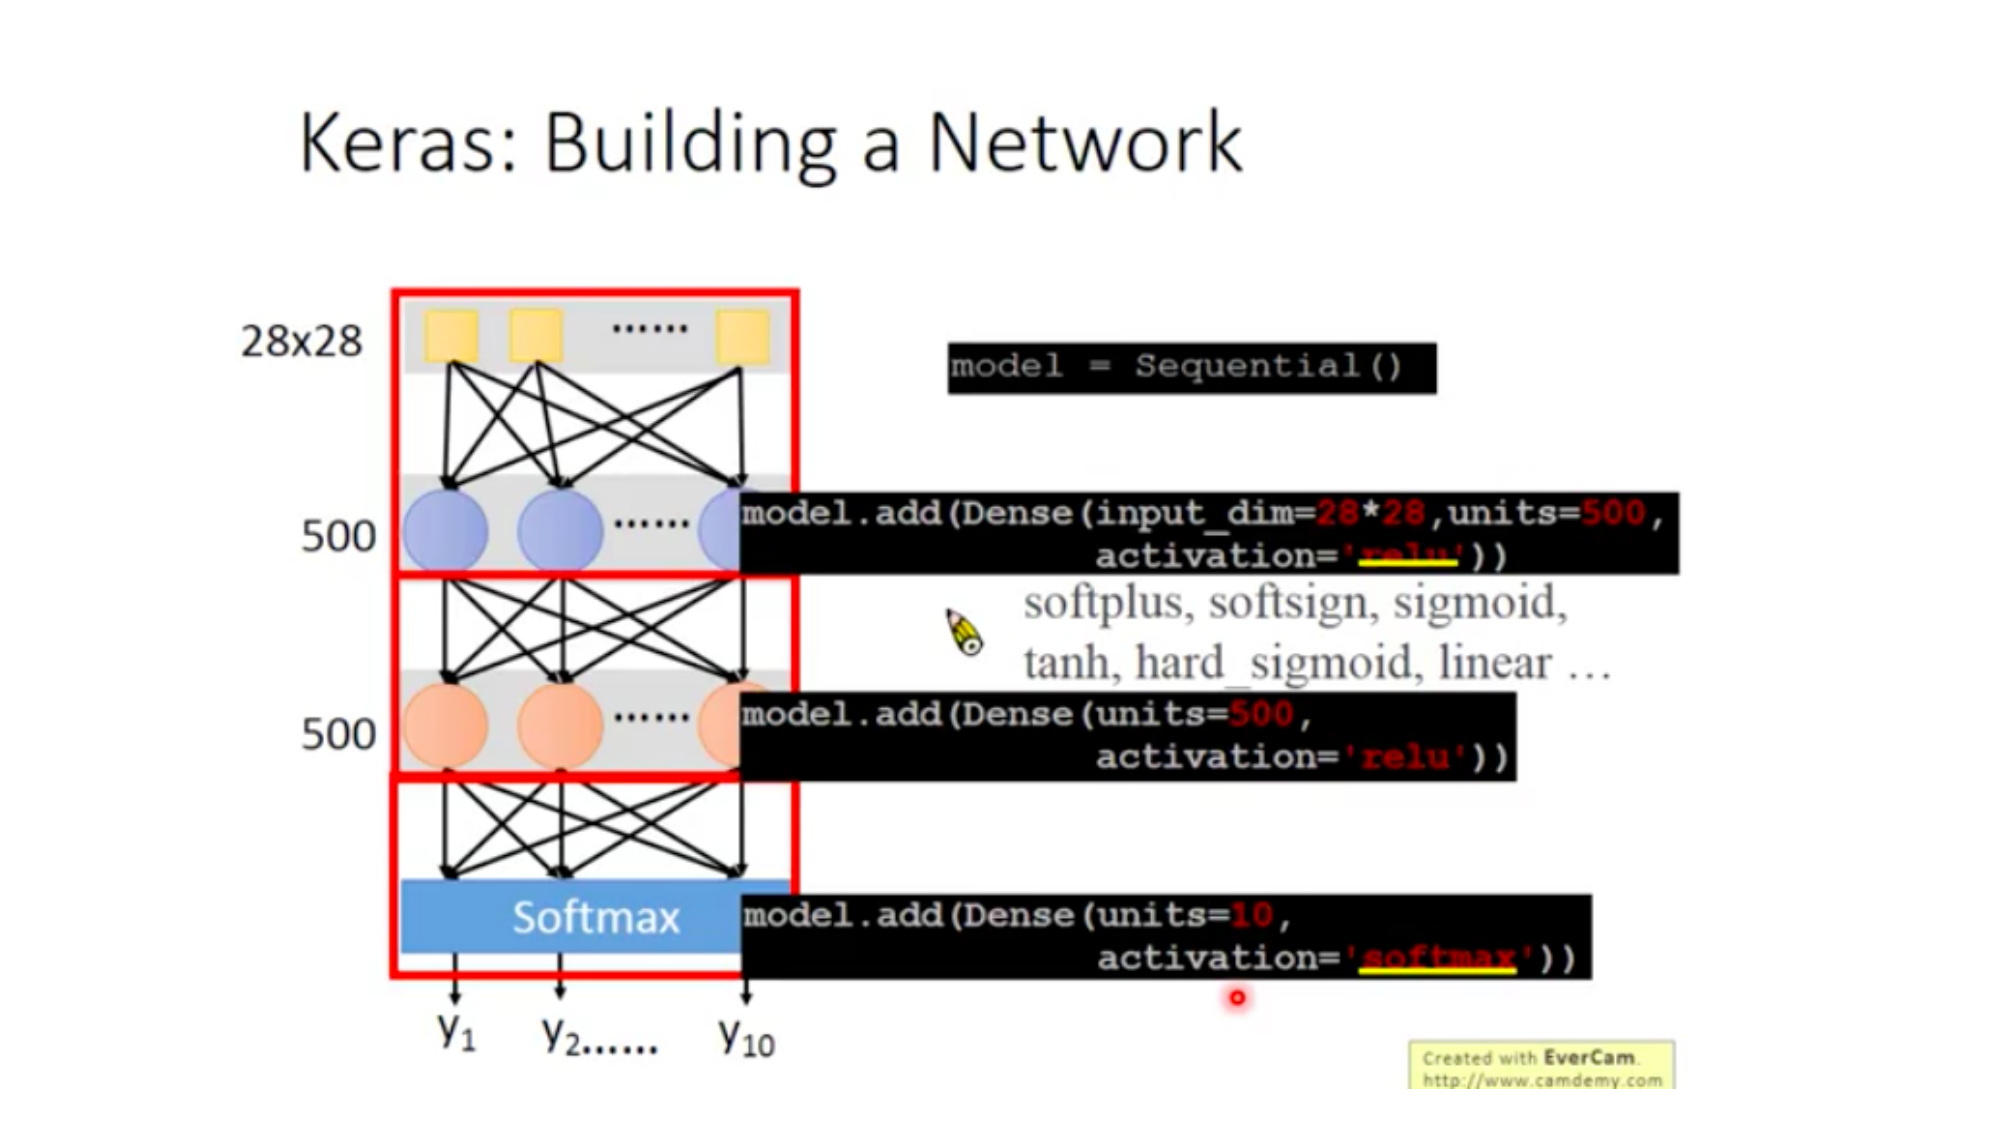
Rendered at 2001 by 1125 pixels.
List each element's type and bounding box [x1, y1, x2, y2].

list [235, 70, 1698, 1089]
